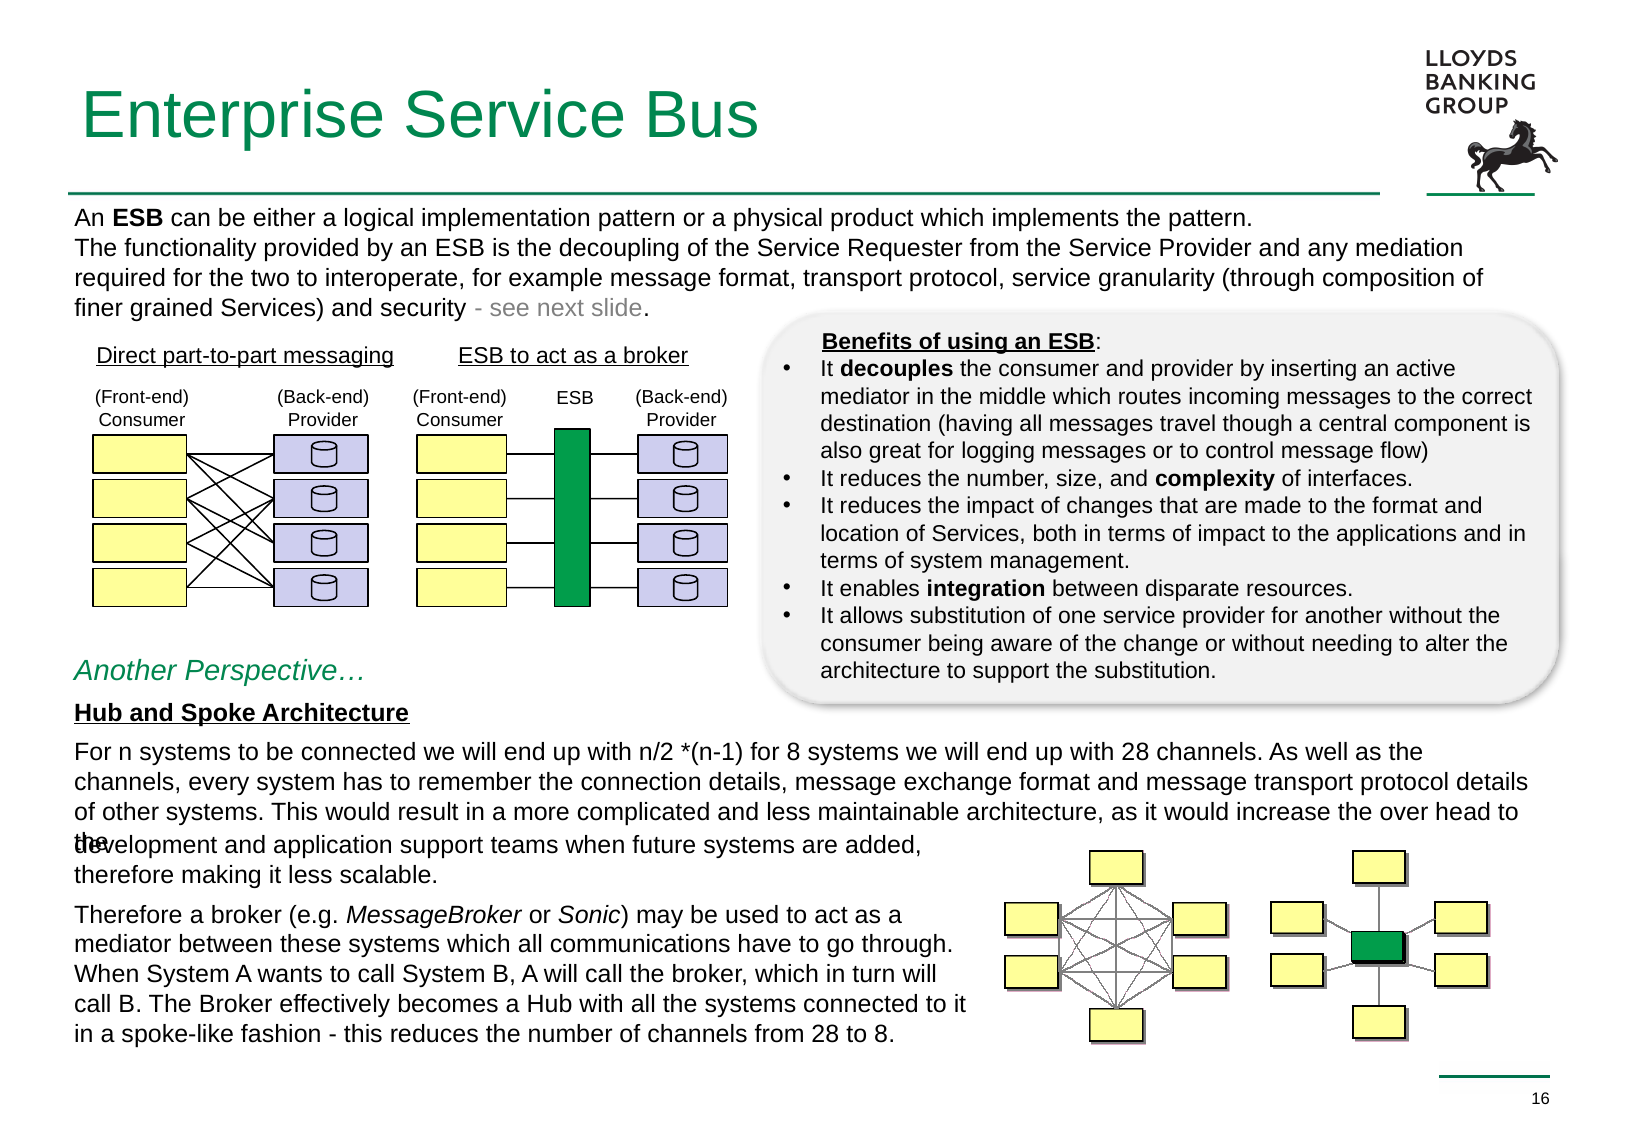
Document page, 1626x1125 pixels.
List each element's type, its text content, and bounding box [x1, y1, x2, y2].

picture [1439, 1061, 1550, 1087]
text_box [384, 377, 732, 607]
picture [1004, 850, 1230, 1046]
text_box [73, 377, 382, 607]
picture [1426, 50, 1558, 196]
text_box ESB to act as a broker [443, 333, 717, 376]
slide_number 16 [1191, 1087, 1551, 1117]
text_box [1269, 850, 1491, 1042]
text_box Direct part-to-part messaging [81, 333, 443, 376]
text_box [760, 311, 1559, 703]
text_box An ESB can be either a logical implementation pattern or a physical product which implements the pattern. The functionality provided by an ESB is the decoupling of the Service Requester from the Service Provider and any mediation required for the two to interoperate, for example message format, transport protocol, service granularity (through composition of finer grained Services) and security - see next slide. [59, 194, 1536, 329]
text_box Enterprise Service Bus [66, 63, 1381, 194]
text_box Another Perspective… Hub and Spoke Architecture For n systems to be connected we will end up with n/2 *(n-1) for 8 systems we will end up with 28 channels. As well as the channels, every system has to remember the connection details, message exchange format and message transport protocol details of other systems. This would result in a more complicated and less maintainable architecture, as it would increase the over head to the [59, 643, 1551, 864]
text_box development and application support teams when future systems are added, therefore making it less scalable. Therefore a broker (e.g. MessageBroker or Sonic) may be used to act as a mediator between these systems which all communications have to go through. When System A wants to call System B, A will call the broker, which in turn will call B. The Broker effectively becomes a Hub with all the systems connected to it in a spoke-like fashion - this reduces the number of channels from 28 to 8. [59, 820, 998, 1056]
